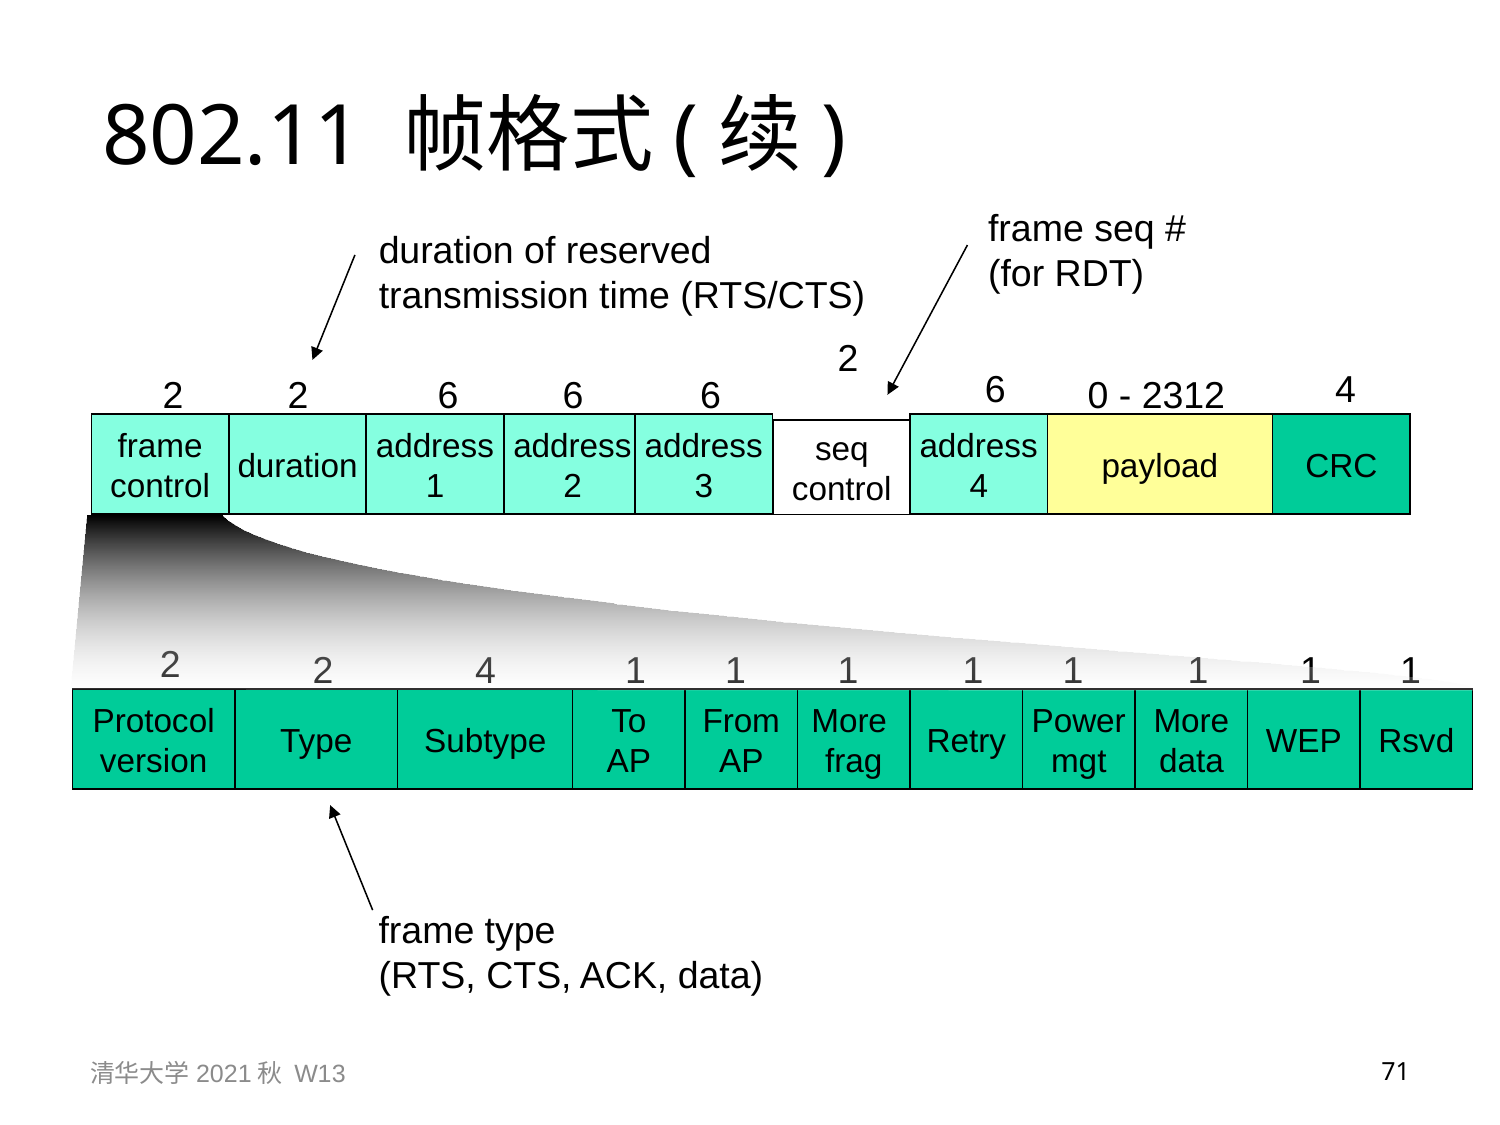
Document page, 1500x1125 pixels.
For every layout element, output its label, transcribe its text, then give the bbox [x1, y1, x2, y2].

text_box 802.11 帧格式(续) [87, 37, 1363, 225]
text_box frame seq # (for RDT) [973, 196, 1201, 302]
slide_number 71 [1074, 1042, 1425, 1103]
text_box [91, 326, 1411, 516]
text_box [76, 518, 870, 630]
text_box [72, 632, 1473, 790]
text_box duration of reserved transmission time (RTS/CTS) [363, 218, 881, 324]
slide_number 清华大学2021秋 W13 [75, 1042, 425, 1103]
text_box frame type (RTS, CTS, ACK, data) [363, 898, 779, 1004]
text_box [329, 805, 368, 898]
